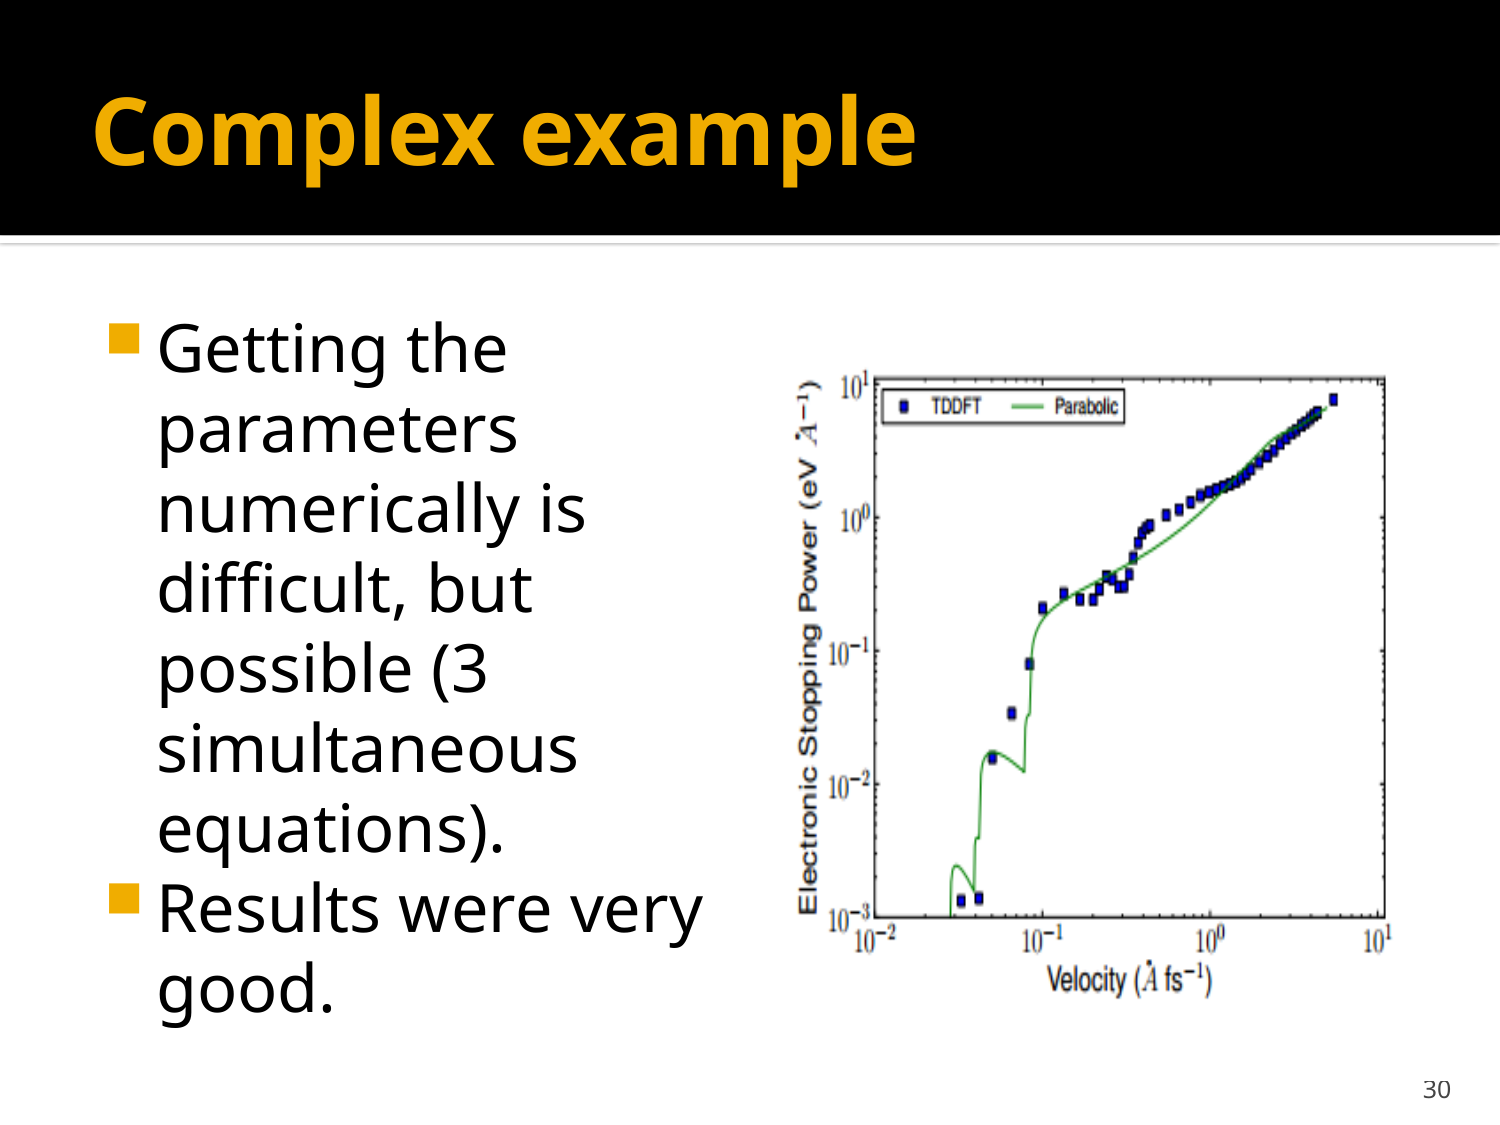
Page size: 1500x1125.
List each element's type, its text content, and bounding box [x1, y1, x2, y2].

title Complex example [75, 25, 1425, 231]
picture [735, 276, 1456, 1081]
list Getting the parameters numerically is difficult, but possible (3 simultaneous equations). Results were very good. [75, 291, 730, 1050]
slide_number 30 [1345, 1062, 1467, 1108]
